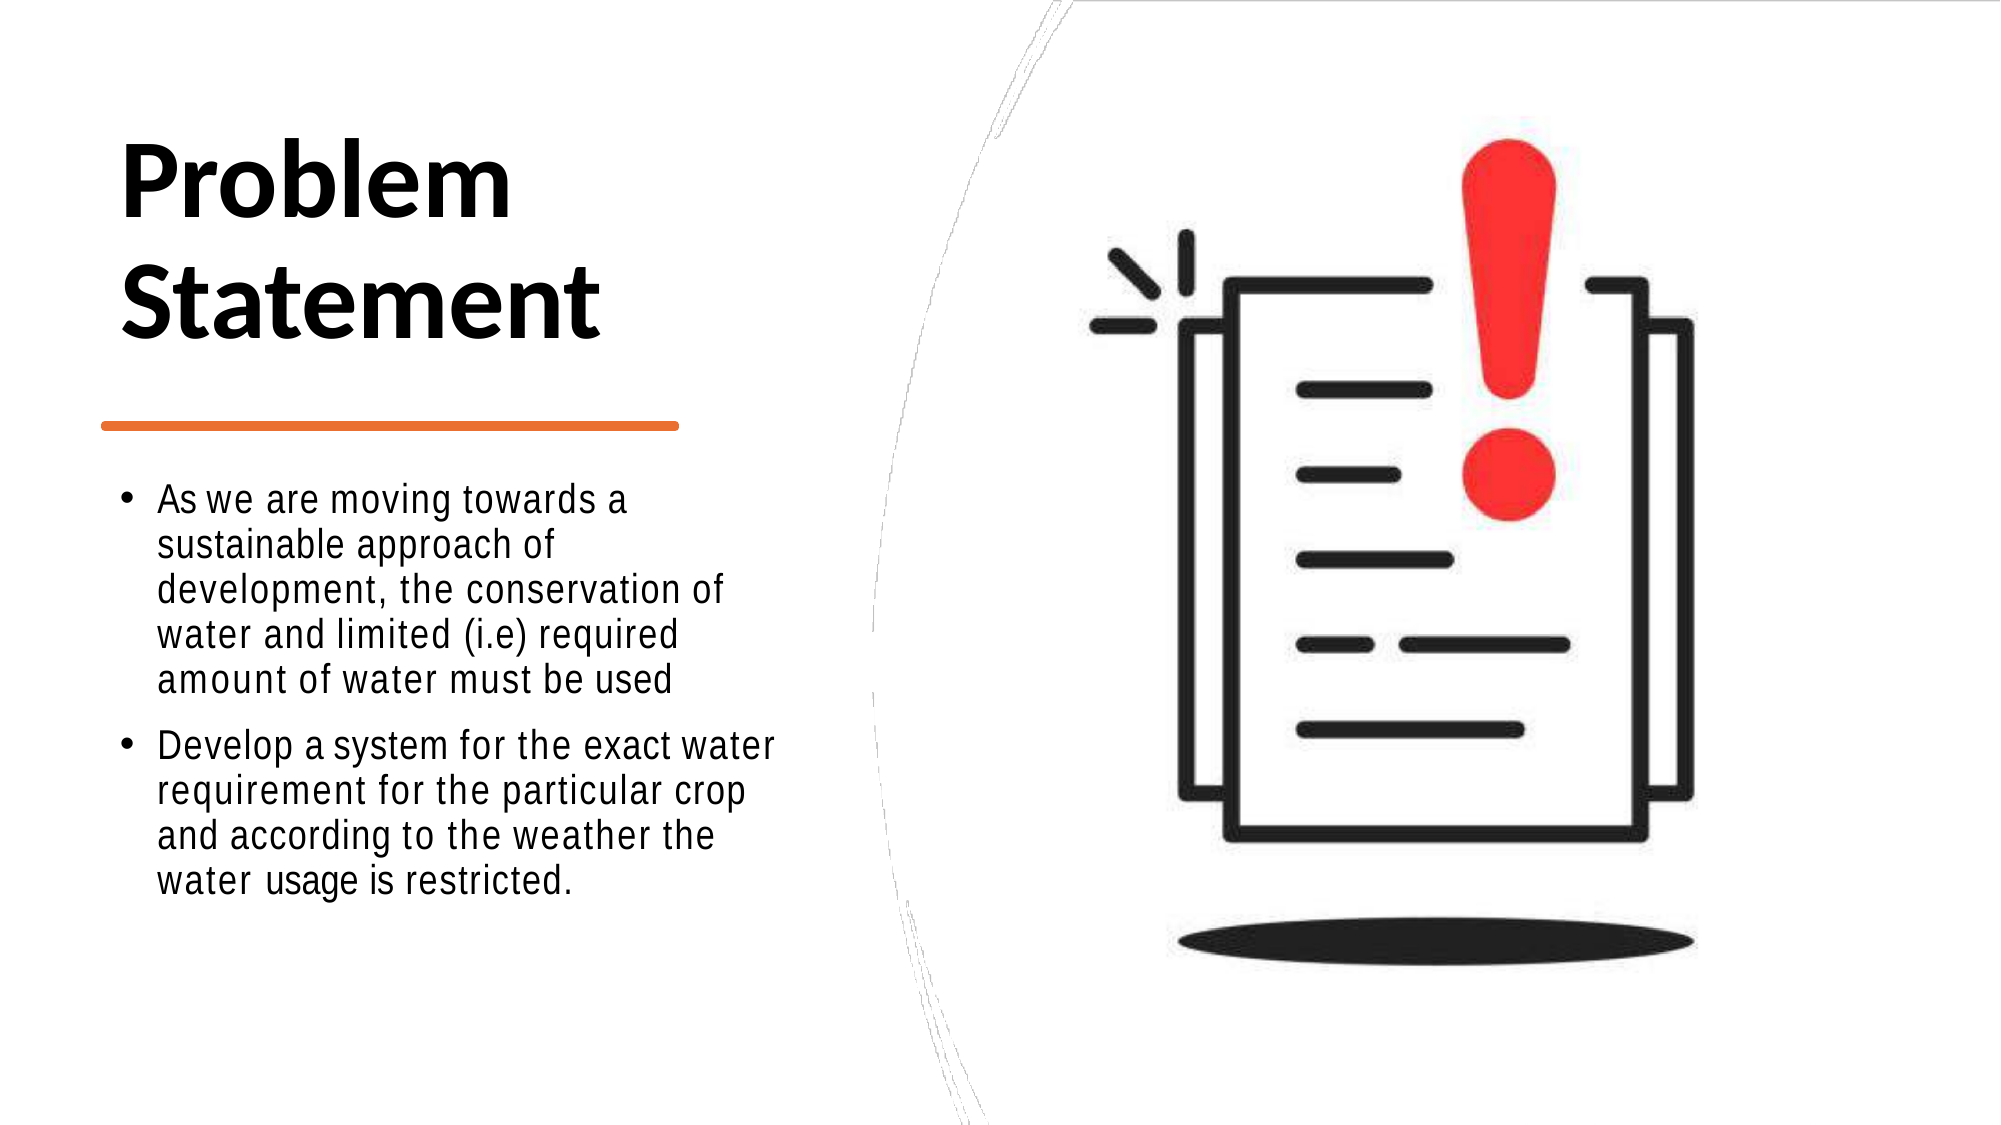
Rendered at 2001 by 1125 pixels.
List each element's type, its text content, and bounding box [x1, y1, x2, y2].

picture [870, 0, 2000, 1125]
text_box As we are moving towards a sustainable approach of development, the conservation of water and limited (i.e) required amount of water must be used Develop a system for the exact water requirement for the particular crop and according to the weather the water usage is restricted. [117, 469, 785, 903]
text_box [105, 424, 676, 428]
title Problem Statement [117, 100, 609, 362]
